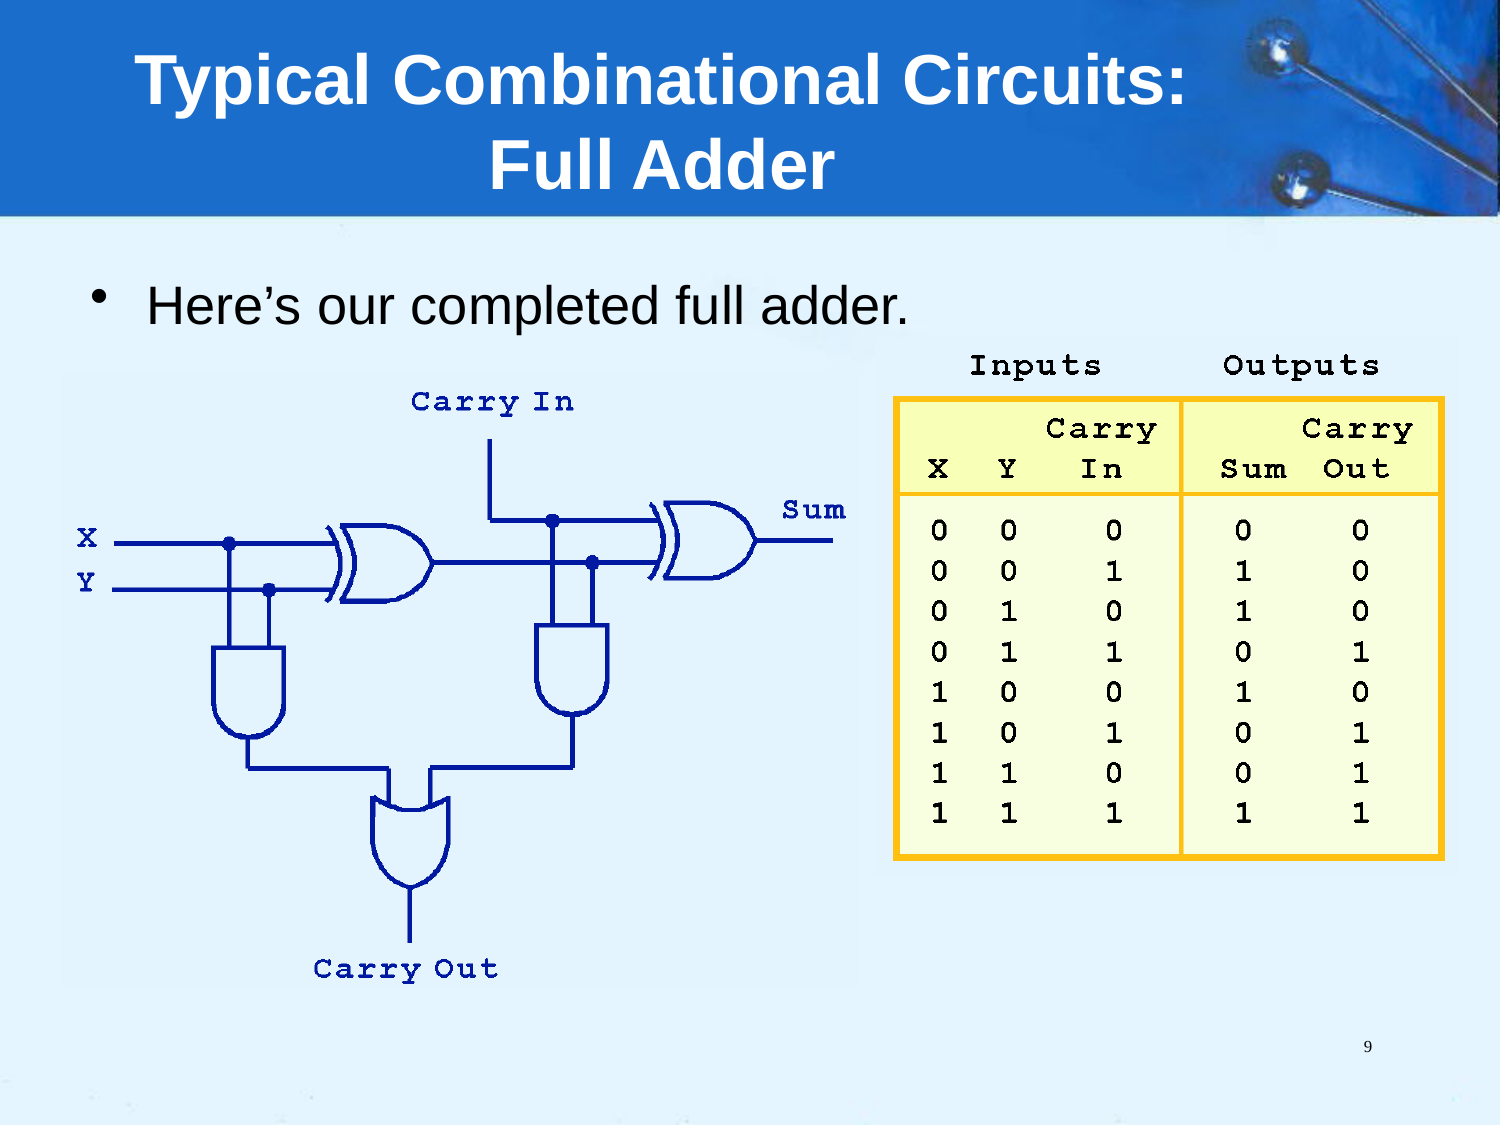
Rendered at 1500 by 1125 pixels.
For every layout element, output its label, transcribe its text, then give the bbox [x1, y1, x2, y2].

slide_number 9 [1074, 1024, 1388, 1101]
picture [0, 0, 1500, 1125]
title Typical Combinational Circuits: Full Adder [87, 37, 1238, 201]
list Here’s our completed full adder. [74, 262, 988, 363]
